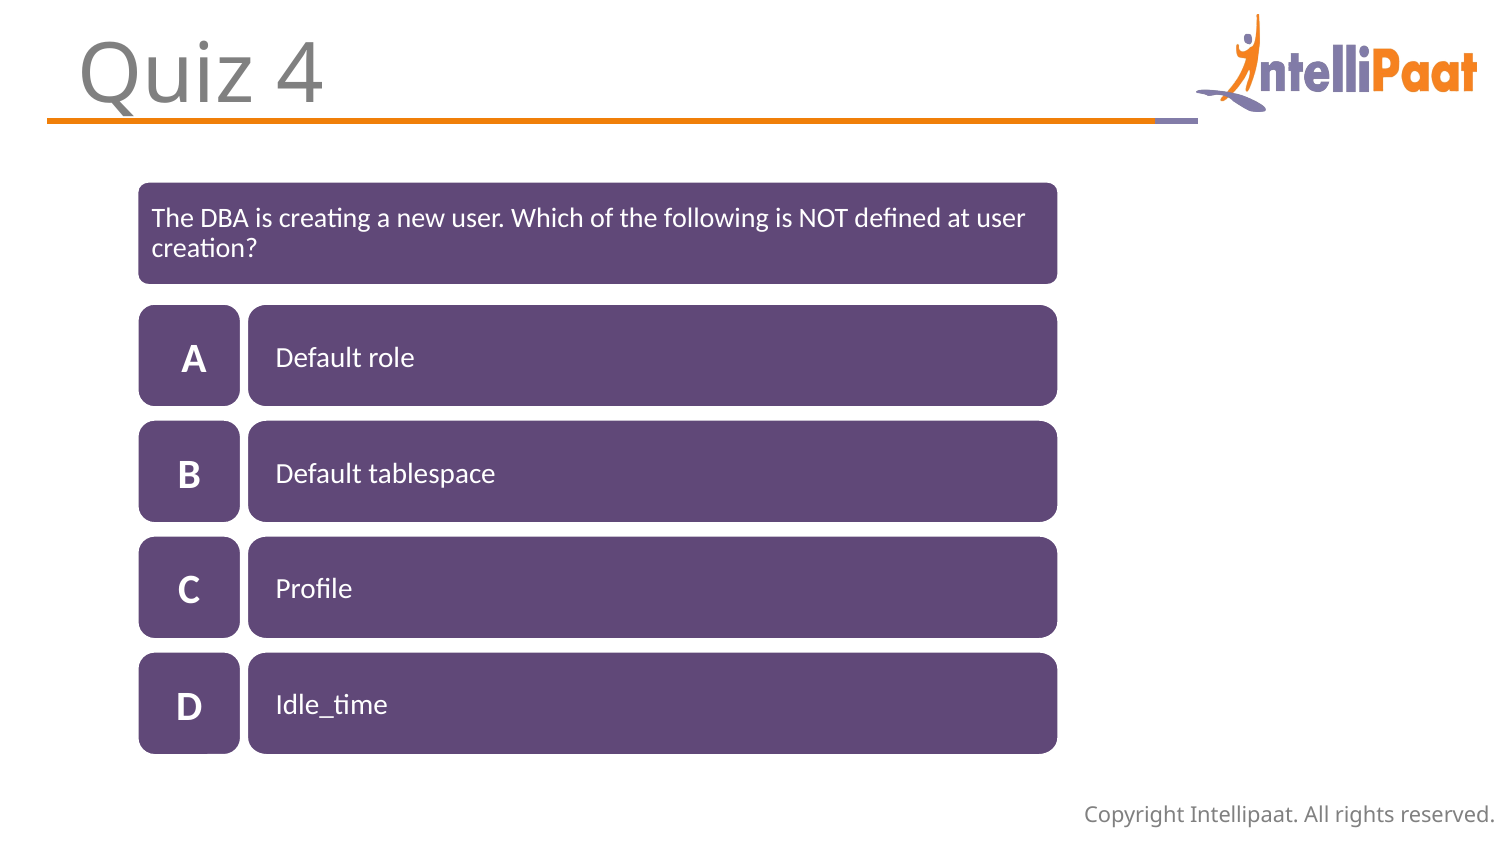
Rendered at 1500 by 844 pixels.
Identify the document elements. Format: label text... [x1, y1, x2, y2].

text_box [137, 181, 1059, 755]
text_box Quiz 4 [77, 23, 1143, 119]
picture [1196, 14, 1477, 112]
